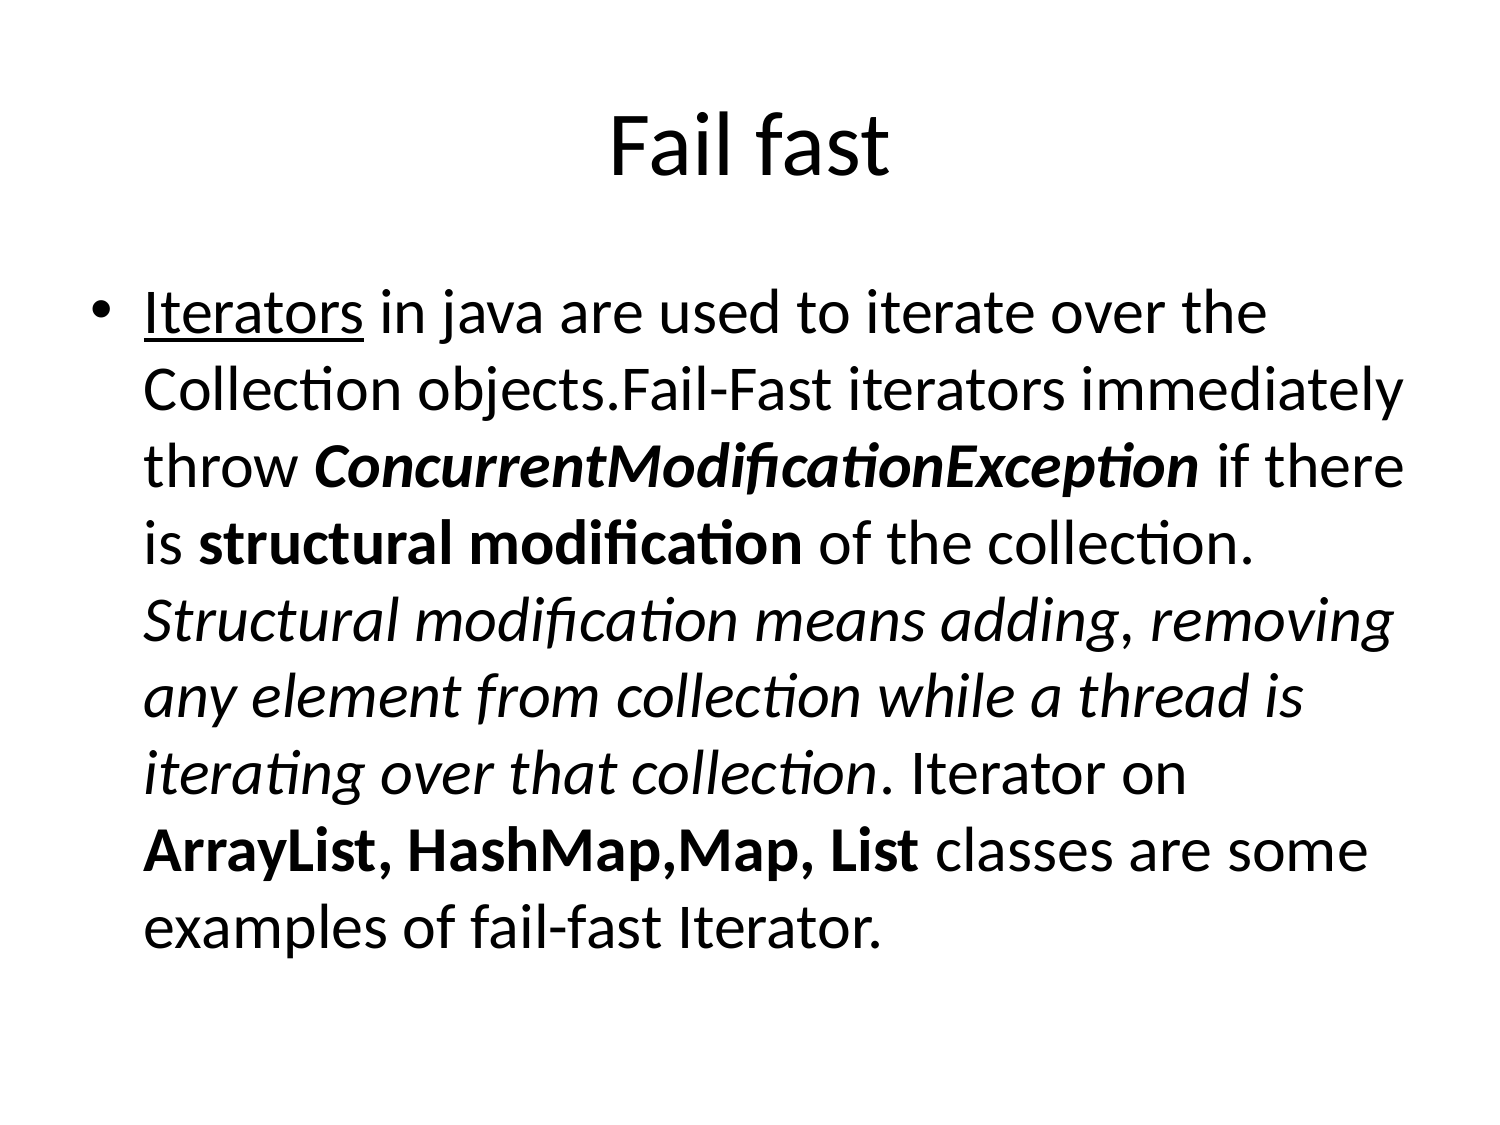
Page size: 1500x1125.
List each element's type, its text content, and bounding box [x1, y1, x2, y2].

title Fail fast [75, 45, 1425, 233]
list Iterators in java are used to iterate over the Collection objects.Fail-Fast iterators immediately throw ConcurrentModificationException if there is structural modification of the collection. Structural modification means adding, removing any element from collection while a thread is iterating over that collection. Iterator on ArrayList, HashMap,Map, List classes are some examples of fail-fast Iterator. [75, 262, 1425, 1005]
